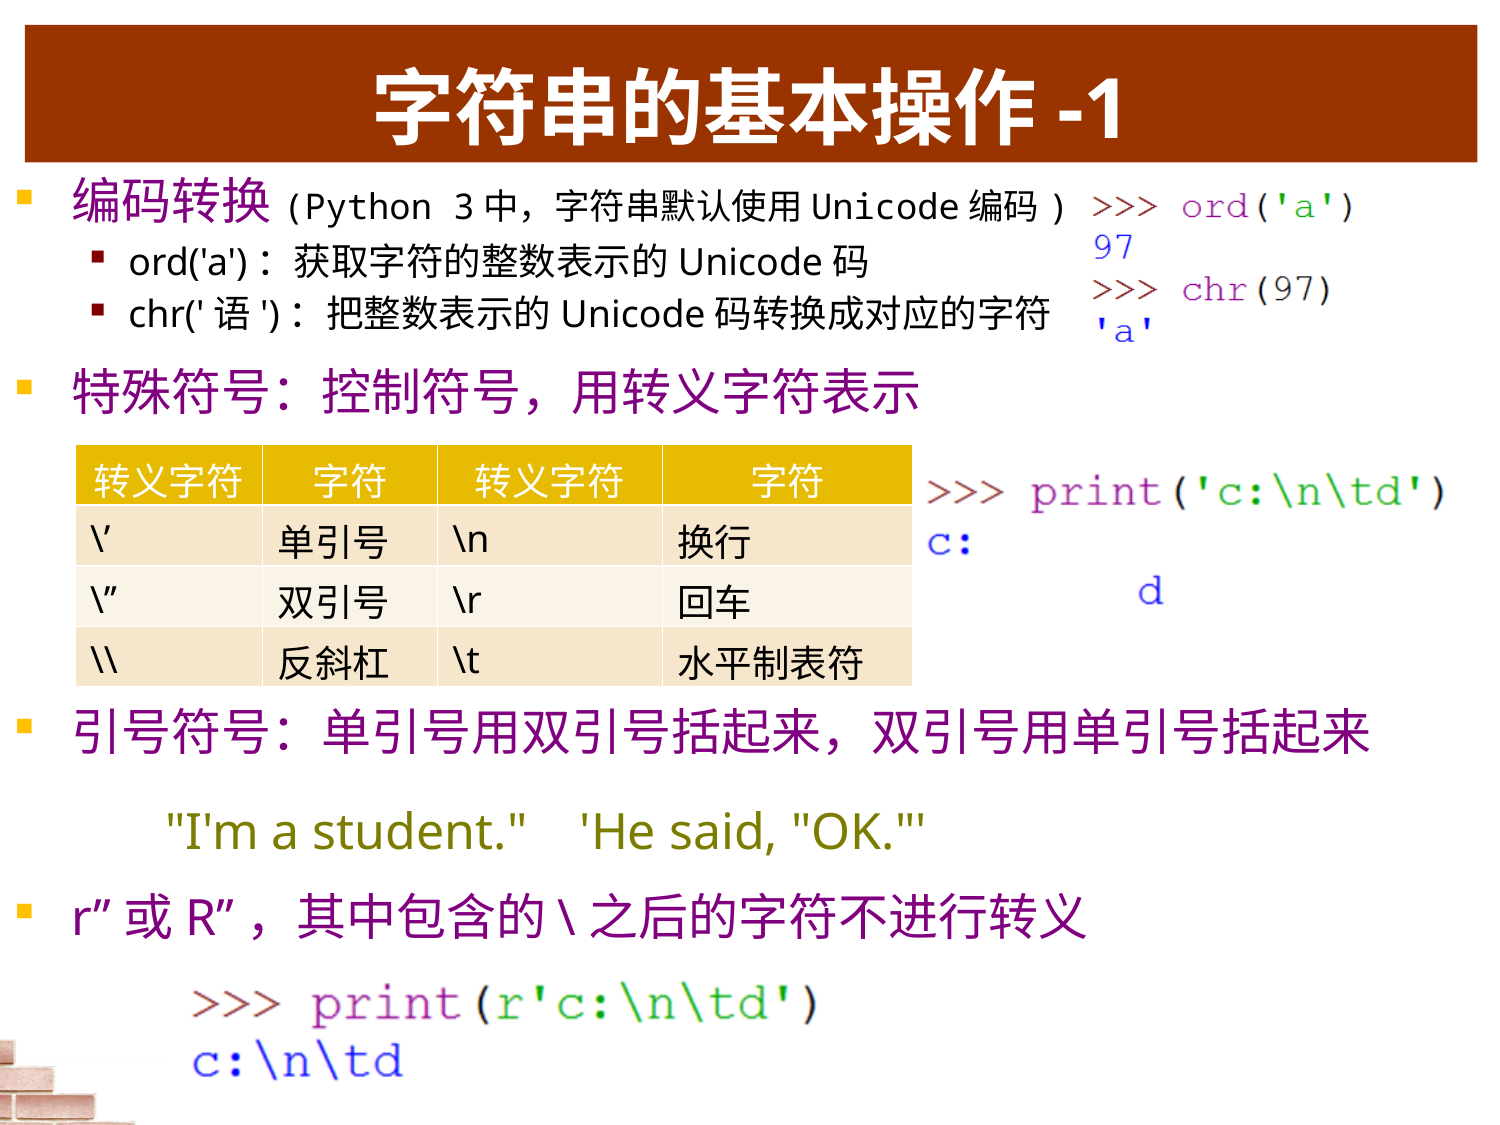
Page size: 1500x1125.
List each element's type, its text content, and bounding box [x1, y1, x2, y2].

table_cell \r [438, 567, 662, 626]
table_cell 单引号 [263, 506, 437, 565]
picture [0, 974, 860, 1125]
title 字符串的基本操作-1 [24, 24, 1478, 163]
table_header 字符 [263, 445, 437, 504]
table_cell \’ [76, 506, 262, 565]
table_header 转义字符 [76, 445, 262, 504]
table_cell 反斜杠 [263, 627, 437, 686]
list 编码转换(Python 3中，字符串默认使用Unicode编码) ord('a')：获取字符的整数表示的Unicode码 chr('语')：把整数表示的Unicode码转换成对应的字符 特殊符号：控制符号，用转义字符表示 引号符号：单引号用双引号括起来，双引号用单引号括起来 "I'm a student." 'He said, "OK."' r’’或R’’，其中包含的\之后的字符不进行转义 [0, 162, 1470, 953]
table_cell 水平制表符 [663, 627, 912, 686]
table_cell 双引号 [263, 567, 437, 626]
table_cell \’’ [76, 567, 262, 626]
table_cell \t [438, 627, 662, 686]
table_header 转义字符 [438, 445, 662, 504]
picture [1087, 187, 1361, 352]
table_cell 换行 [663, 506, 912, 565]
table_header 字符 [663, 445, 912, 504]
table_cell \n [438, 506, 662, 565]
table_cell 回车 [663, 567, 912, 626]
table_cell \\ [76, 627, 262, 686]
picture [924, 471, 1470, 615]
